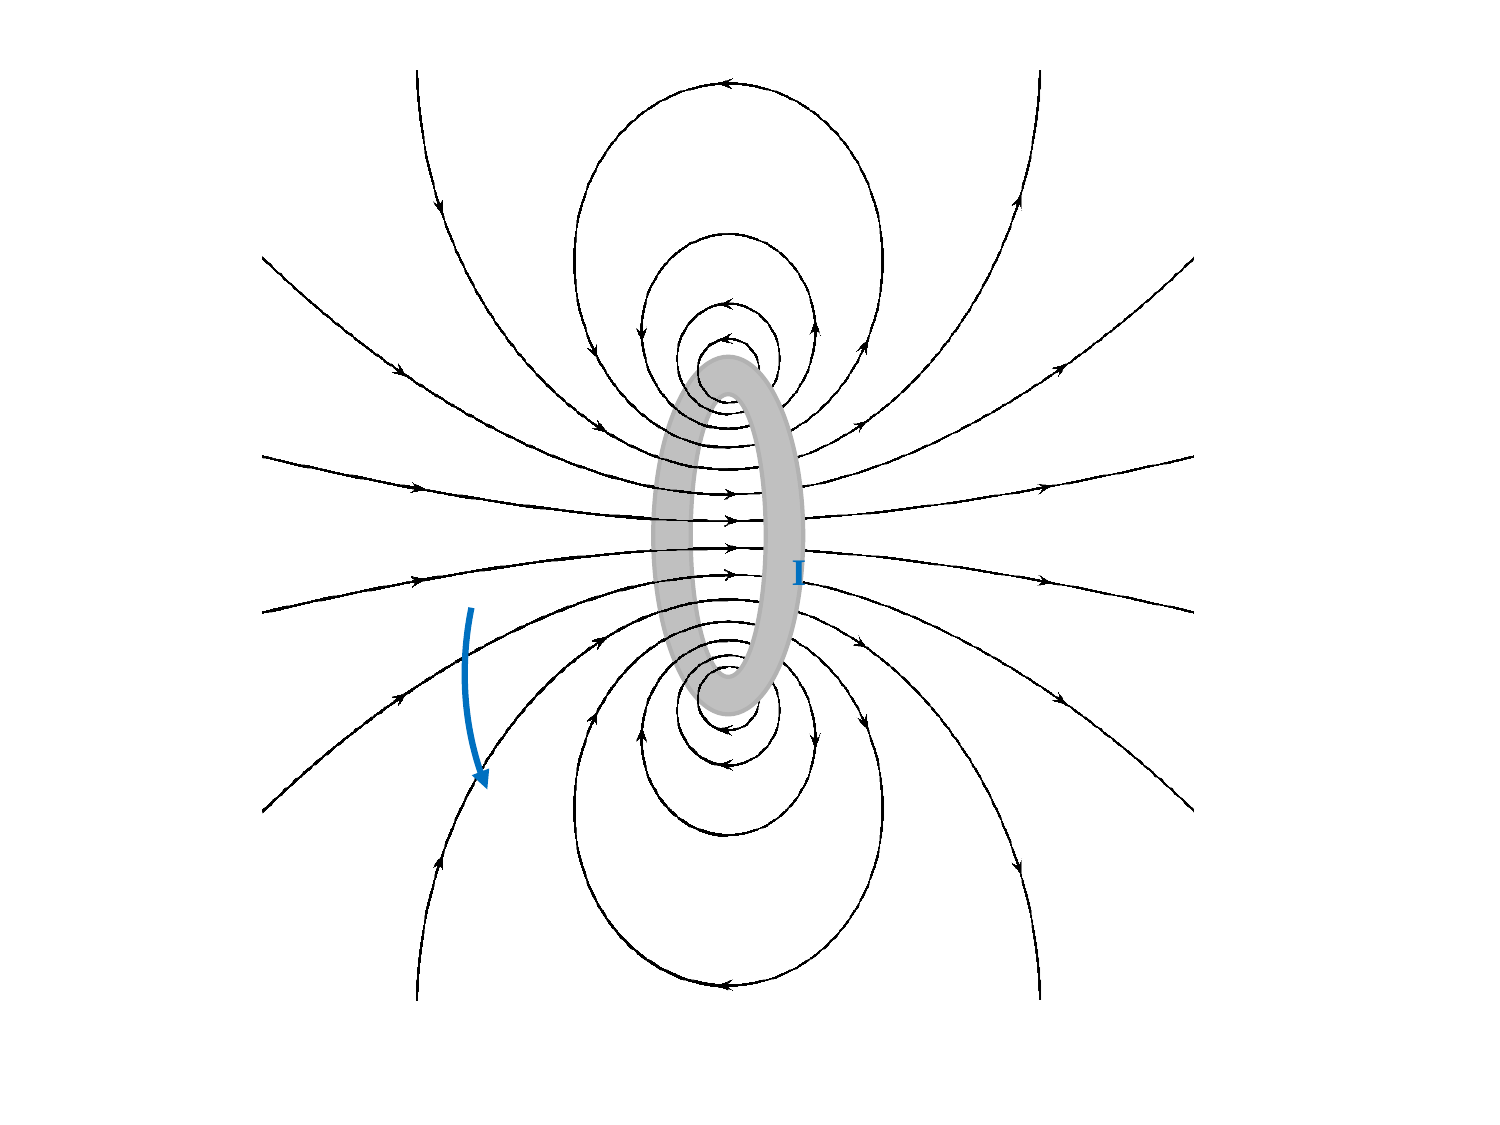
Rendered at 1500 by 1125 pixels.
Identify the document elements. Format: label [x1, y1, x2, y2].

text_box [262, 70, 1195, 1001]
